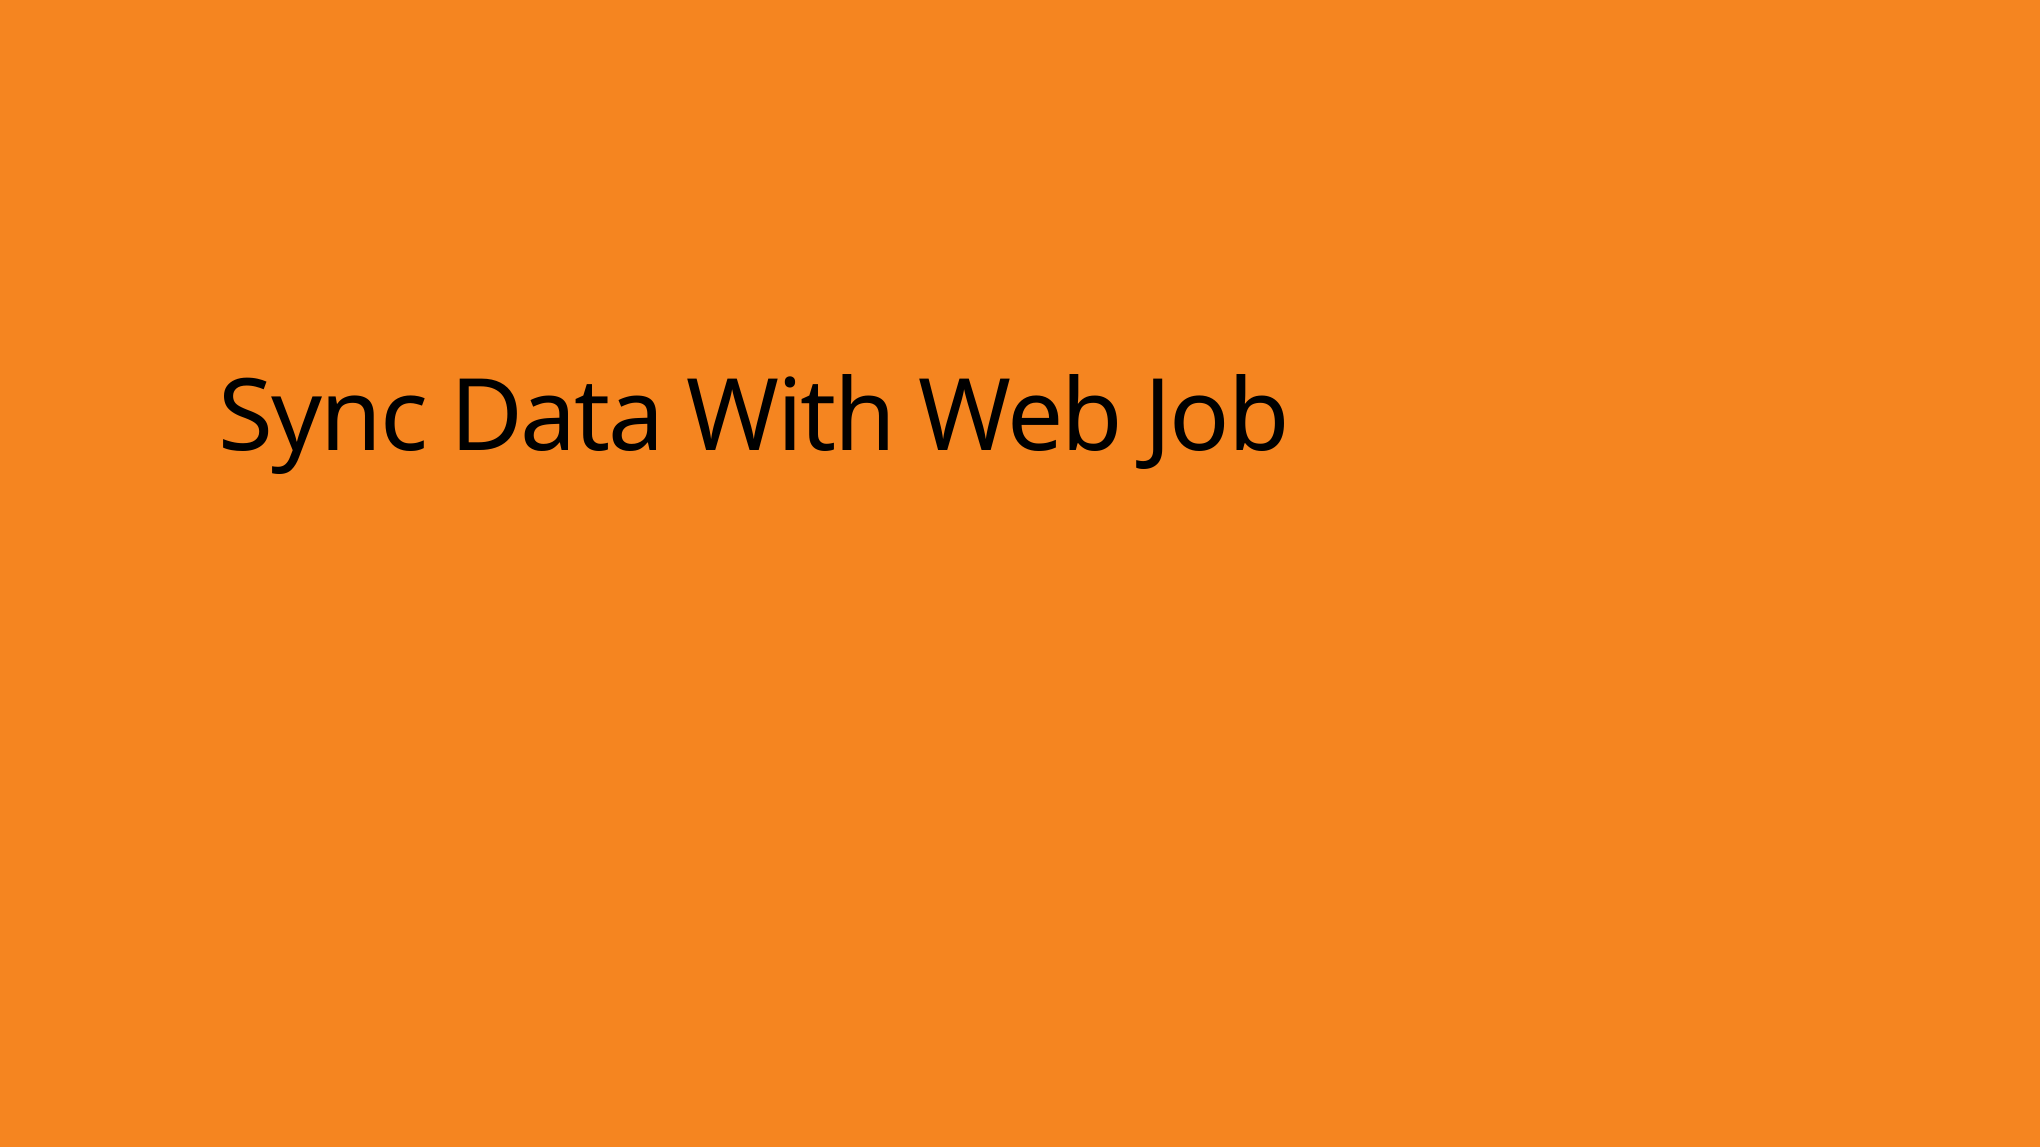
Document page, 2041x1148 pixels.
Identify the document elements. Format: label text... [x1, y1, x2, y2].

title Sync Data With Web Job [195, 348, 1846, 649]
